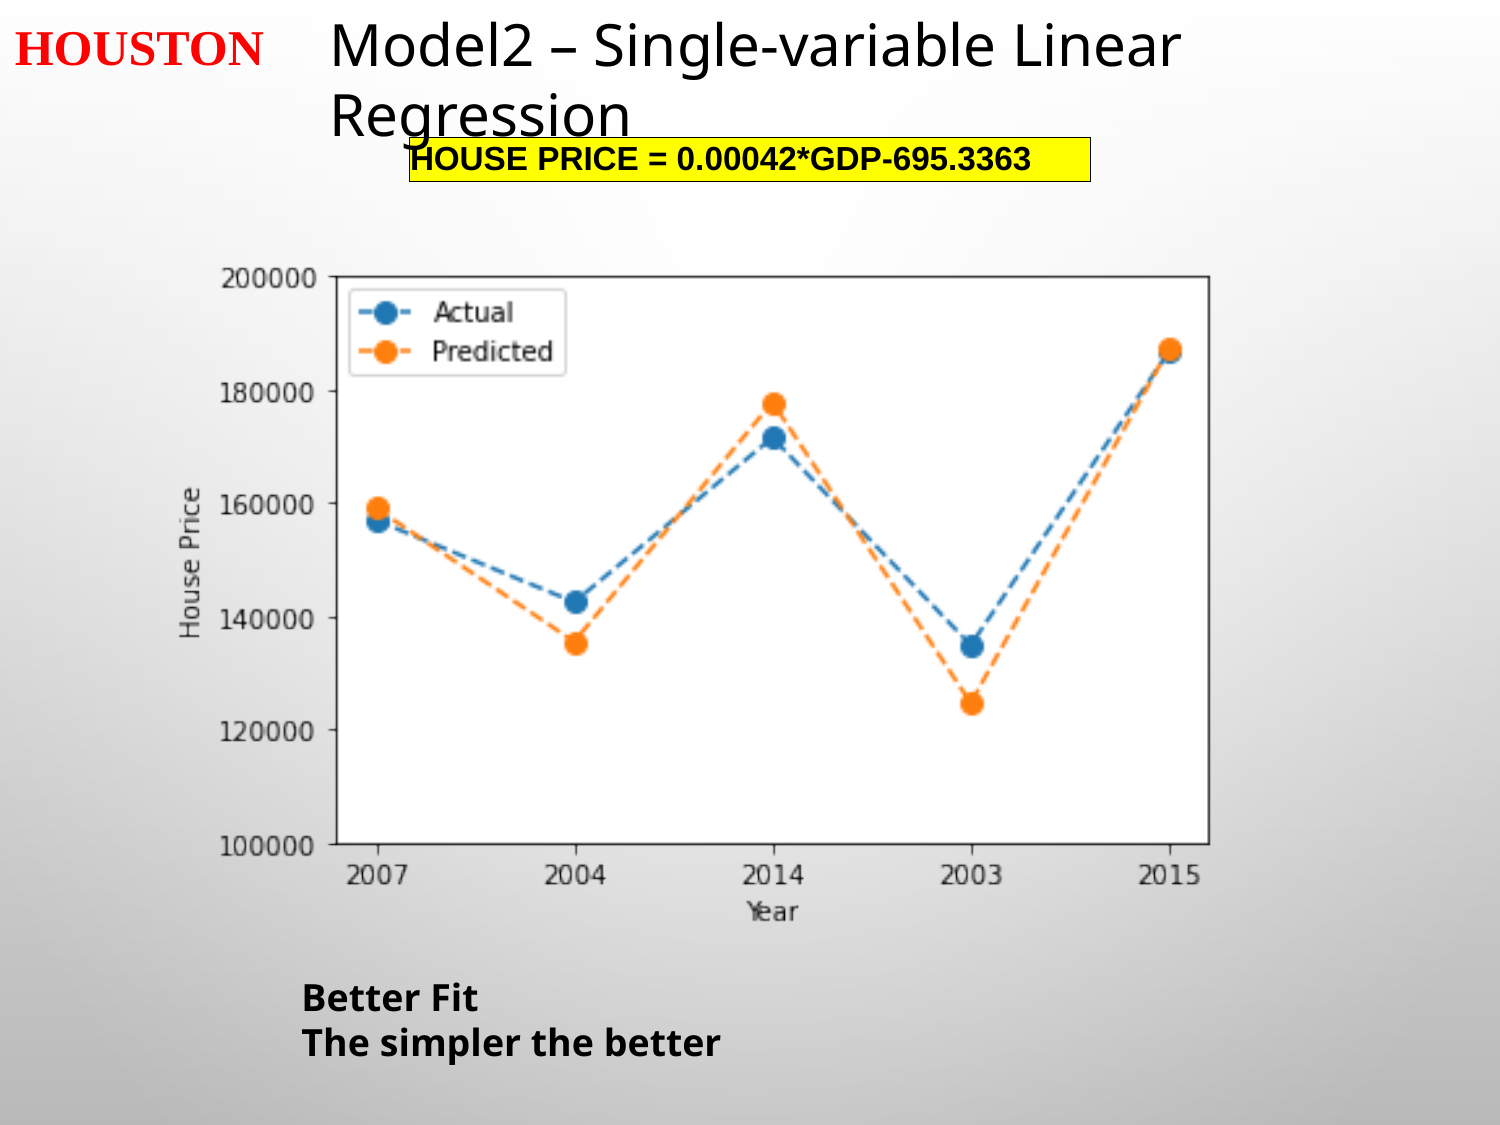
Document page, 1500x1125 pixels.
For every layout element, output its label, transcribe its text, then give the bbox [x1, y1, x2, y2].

picture [0, 0, 1500, 1125]
text_box Better Fit The simpler the better [301, 973, 830, 1075]
text_box Model2 – Single-variable Linear Regression [329, 7, 1500, 70]
text_box [136, 219, 648, 282]
text_box HOUSTON [0, 7, 302, 83]
title House Price = 0.00042*GDP-695.3363 [409, 137, 1091, 182]
